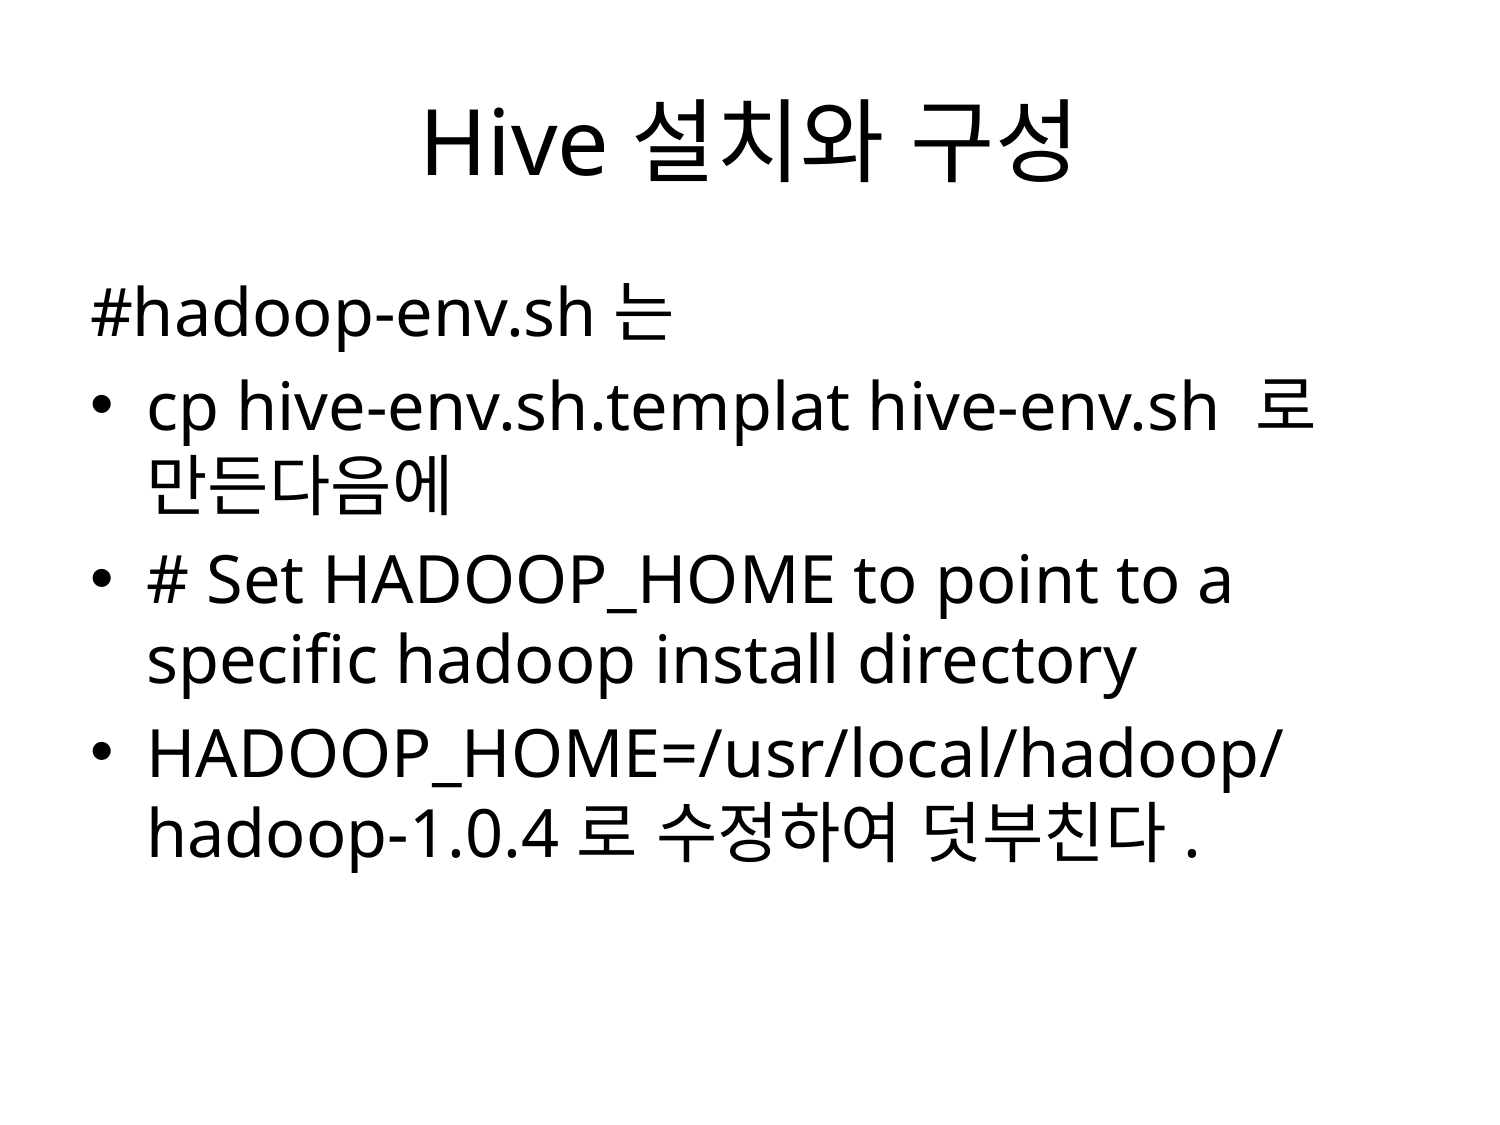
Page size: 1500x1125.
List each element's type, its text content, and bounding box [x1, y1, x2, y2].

title Hive설치와 구성 [75, 45, 1425, 233]
list #hadoop-env.sh는 cp hive-env.sh.templat hive-env.sh 로 만든다음에 # Set HADOOP_HOME to point to a specific hadoop install directory HADOOP_HOME=/usr/local/hadoop/hadoop-1.0.4로 수정하여 덧부친다. [75, 262, 1425, 1005]
